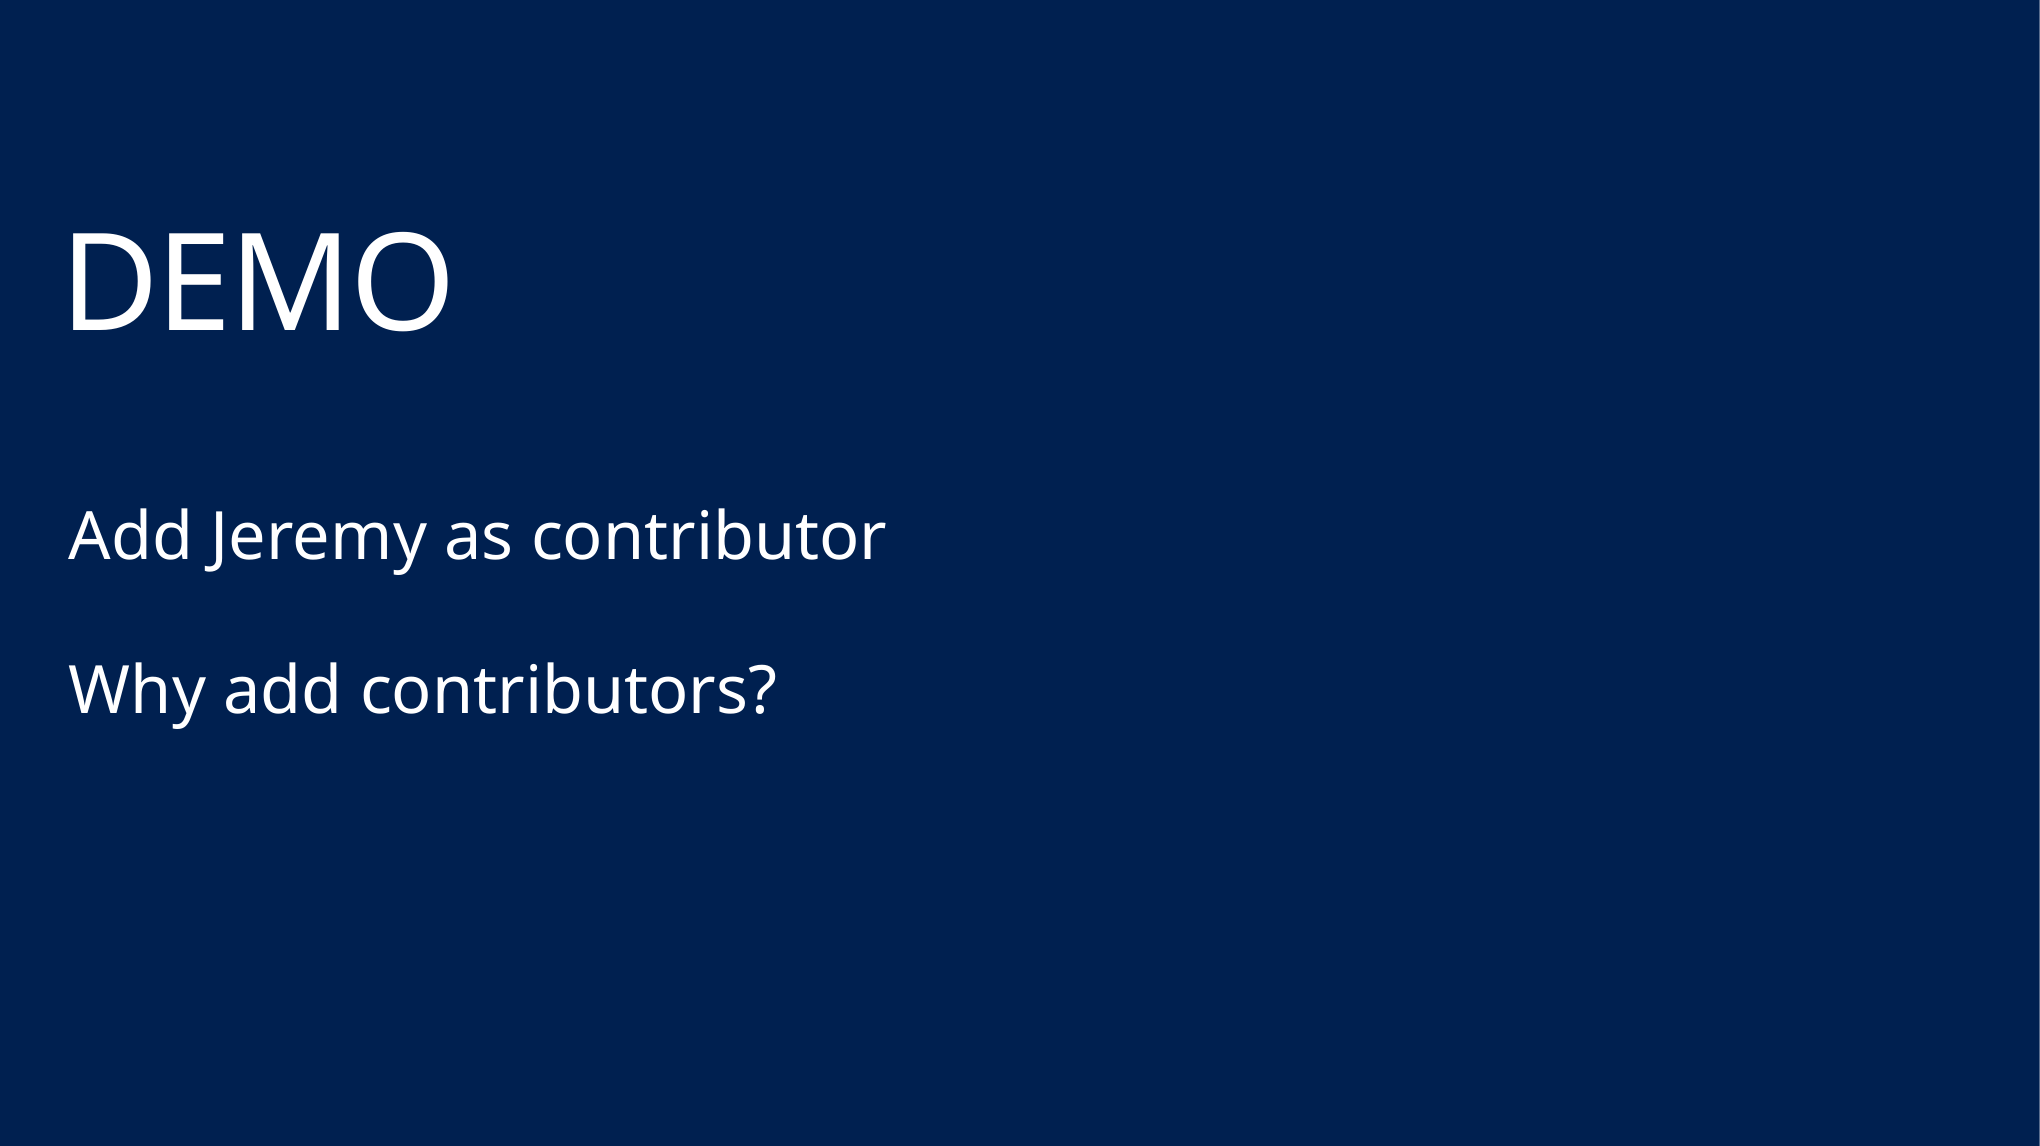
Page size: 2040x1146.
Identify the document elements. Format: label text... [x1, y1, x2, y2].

list Add Jeremy as contributor [44, 477, 1696, 609]
title DEMO [44, 197, 1696, 393]
text_box Why add contributors? [44, 631, 1695, 763]
